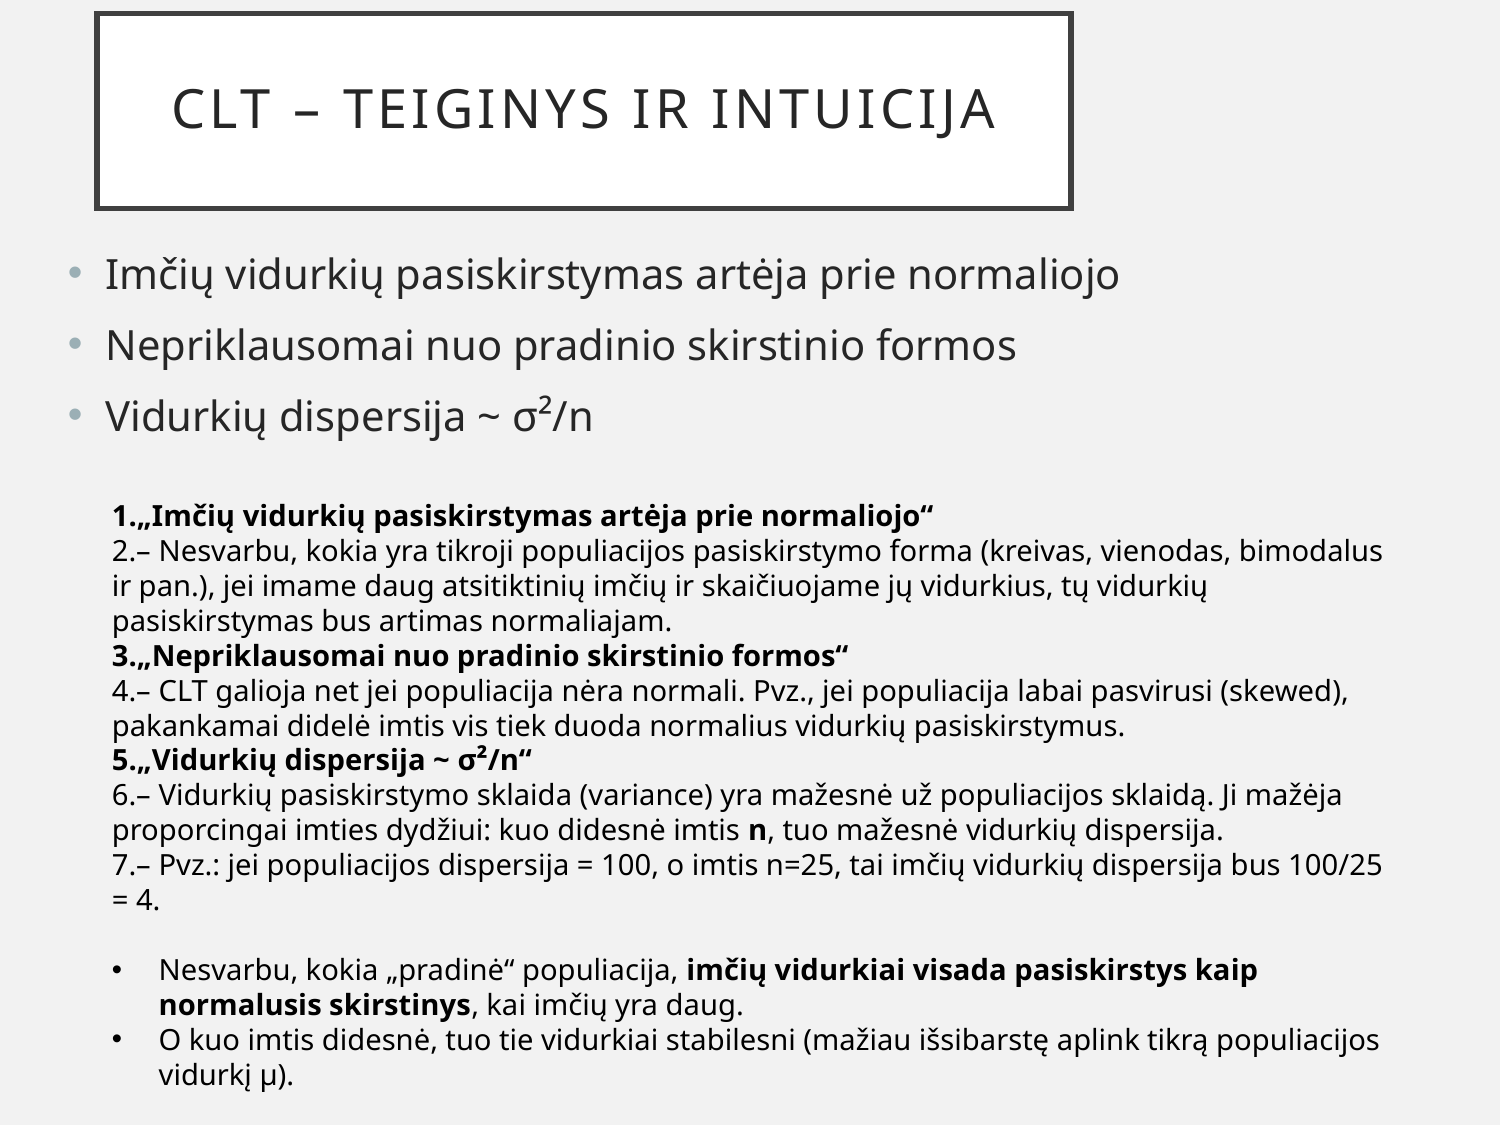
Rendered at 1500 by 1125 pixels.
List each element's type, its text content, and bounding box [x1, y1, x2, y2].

title CLT – teiginys ir intuicija [94, 11, 1074, 174]
text_box „Imčių vidurkių pasiskirstymas artėja prie normaliojo“ – Nesvarbu, kokia yra tikroji populiacijos pasiskirstymo forma (kreivas, vienodas, bimodalus ir pan.), jei imame daug atsitiktinių imčių ir skaičiuojame jų vidurkius, tų vidurkių pasiskirstymas bus artimas normaliajam. „Nepriklausomai nuo pradinio skirstinio formos“ – CLT galioja net jei populiacija nėra normali. Pvz., jei populiacija labai pasvirusi (skewed), pakankamai didelė imtis vis tiek duoda normalius vidurkių pasiskirstymus. „Vidurkių dispersija ~ σ²/n“ – Vidurkių pasiskirstymo sklaida (variance) yra mažesnė už populiacijos sklaidą. Ji mažėja proporcingai imties dydžiui: kuo didesnė imtis n, tuo mažesnė vidurkių dispersija. – Pvz.: jei populiacijos dispersija = 100, o imtis n=25, tai imčių vidurkių dispersija bus 100/25 = 4. Nesvarbu, kokia „pradinė“ populiacija, imčių vidurkiai visada pasiskirstys kaip normalusis skirstinys, kai imčių yra daug. O kuo imtis didesnė, tuo tie vidurkiai stabilesni (mažiau išsibarstę aplink tikrą populiacijos vidurkį μ). [97, 489, 1403, 1099]
list Imčių vidurkių pasiskirstymas artėja prie normaliojo Nepriklausomai nuo pradinio skirstinio formos Vidurkių dispersija ~ σ²/n [52, 174, 1403, 917]
